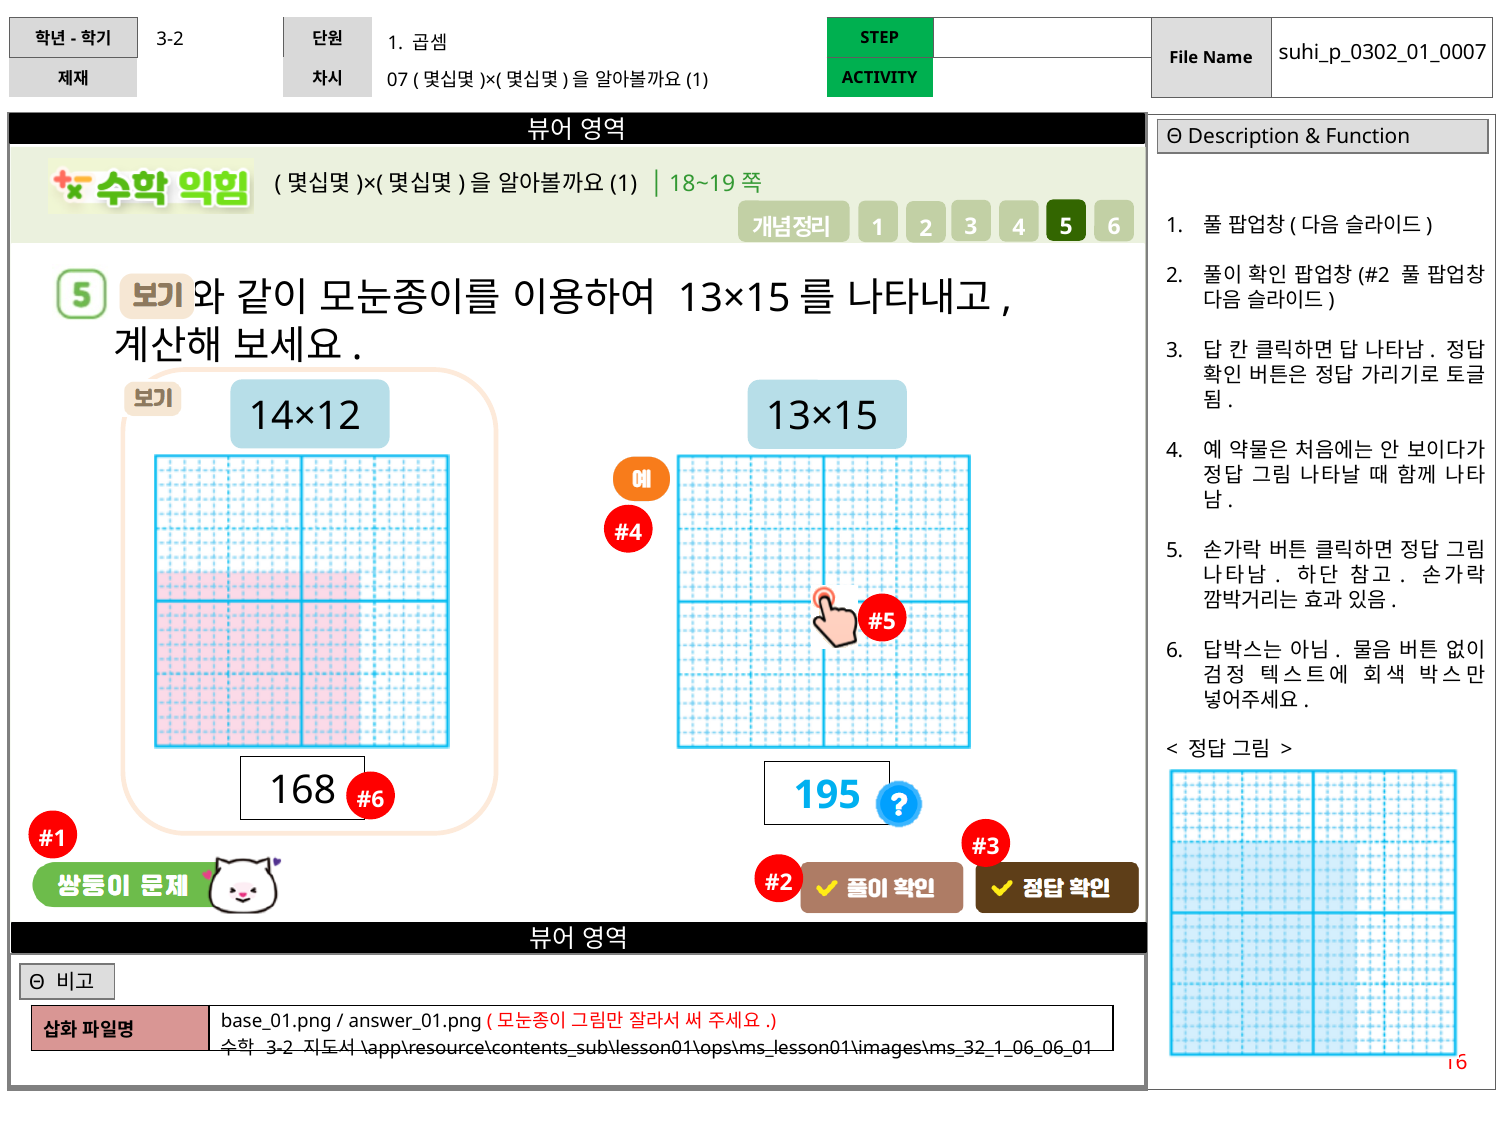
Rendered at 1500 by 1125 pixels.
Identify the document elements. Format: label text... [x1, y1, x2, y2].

text_box 와 같이 모눈종이를 이용하여 13×15를 나타내고, 계산해 보세요. [99, 264, 1134, 375]
text_box #4 [601, 509, 655, 555]
picture [676, 454, 971, 750]
text_box suhi_p_0302_01_0007 [1263, 30, 1500, 71]
text_box #3 [959, 816, 1013, 862]
text_box (몇십몇)×(몇십몇)을 알아볼까요(1) │ 18~19쪽 [259, 160, 1019, 204]
text_box 1. 곱셈 [372, 23, 828, 48]
text_box 07 (몇십몇)×(몇십몇)을 알아볼까요(1) [372, 60, 821, 96]
picture [154, 454, 450, 749]
picture [52, 264, 109, 324]
text_box #6 [344, 769, 397, 822]
text_box 13×15 [747, 379, 907, 449]
picture [868, 774, 929, 834]
picture [29, 850, 289, 915]
table_header base_01.png / answer_01.png (모눈종이 그림만 잘라서 써 주세요.) 수학 3-2 지도서\app\resource\contents_sub\lesson01\ops\ms_lesson01\images\ms_32_1_06_06_01 [210, 1006, 1112, 1050]
picture [798, 859, 965, 915]
picture [48, 158, 254, 214]
text_box 195 [764, 761, 890, 825]
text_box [737, 190, 1135, 249]
text_box [120, 367, 499, 836]
picture [611, 454, 672, 503]
text_box #1 [26, 808, 80, 849]
picture [122, 379, 182, 417]
text_box 풀 팝업창(다음 슬라이드) 풀이 확인 팝업창(#2 풀 팝업창 다음 슬라이드) 답 칸 클릭하면 답 나타남. 정답 확인 버튼은 정답 가리기로 토글 됨. 예 약물은 처음에는 안 보이다가 정답 그림 나타날 때 함께 나타남. 손가락 버튼 클릭하면 정답 그림 나타남. 하단 참고. 손가락 깜박거리는 효과 있음. 답박스는 아님. 물음 버튼 없이 검정 텍스트에 회색 박스만 넣어주세요. < 정답 그림 > [1151, 179, 1500, 869]
text_box #2 [752, 852, 797, 905]
table_header Θ Description & Function [1158, 120, 1487, 152]
picture [1167, 768, 1459, 1059]
text_box 14×12 [230, 379, 390, 449]
table_header 삽화 파일명 [32, 1006, 208, 1050]
picture [116, 270, 195, 321]
picture [974, 859, 1141, 915]
text_box 168 [240, 757, 365, 820]
text_box 3-2 [141, 18, 284, 55]
